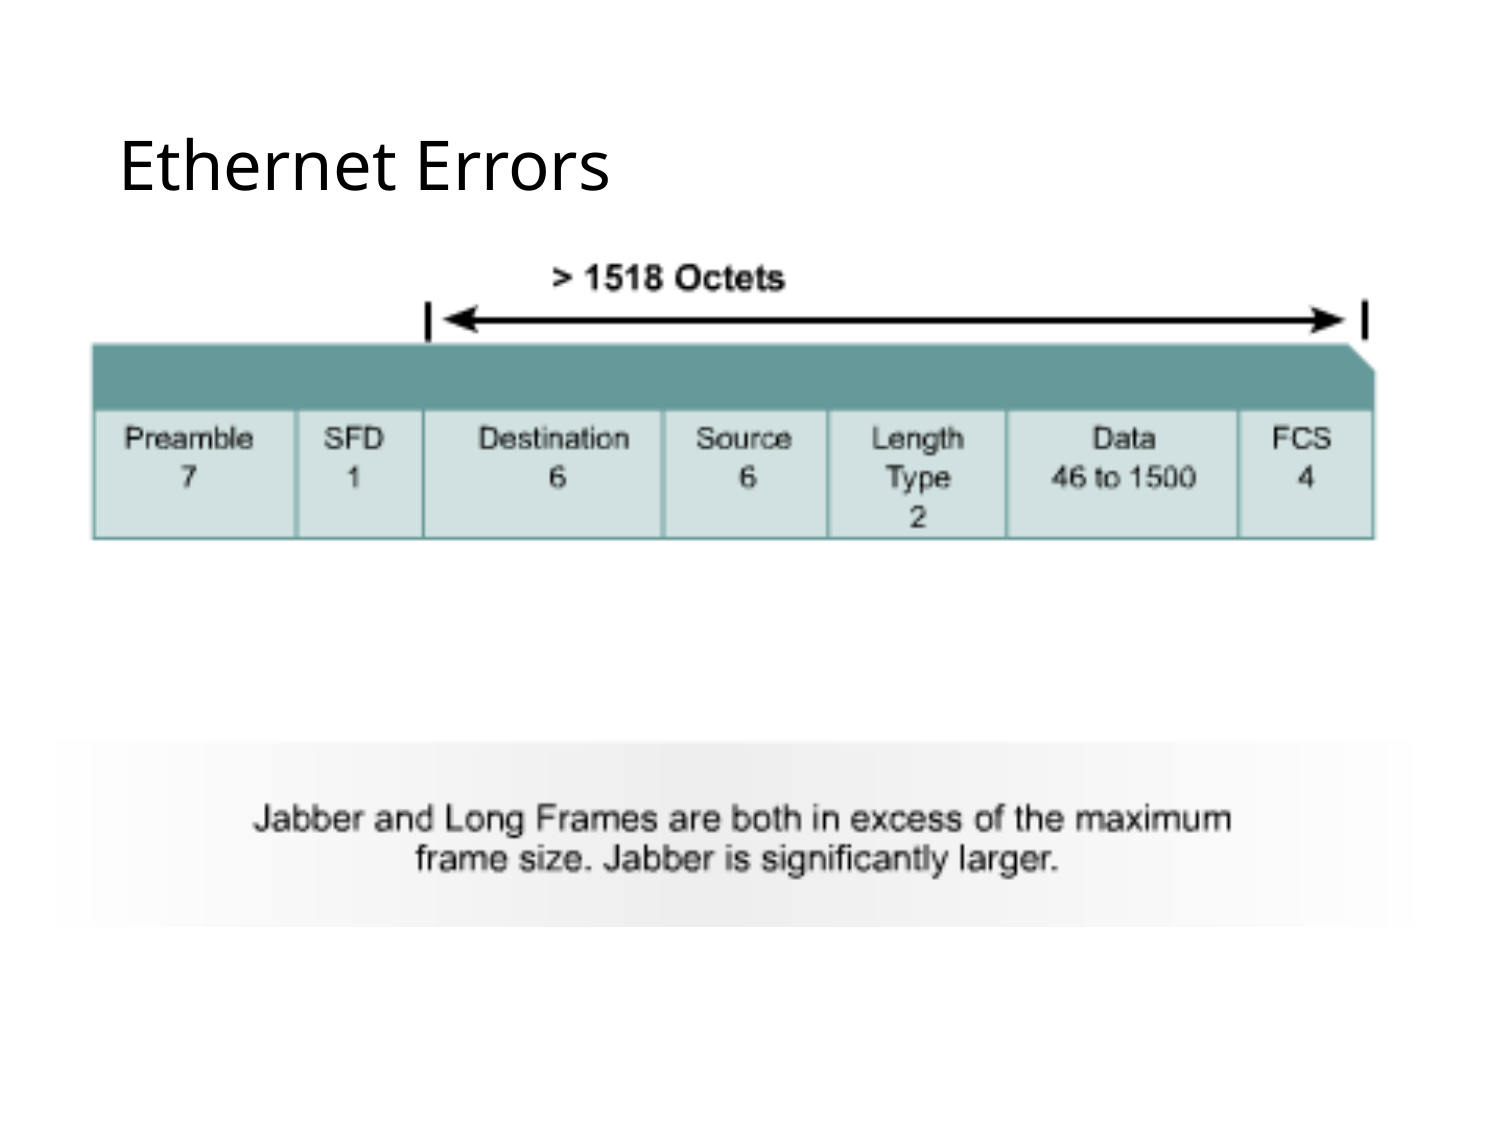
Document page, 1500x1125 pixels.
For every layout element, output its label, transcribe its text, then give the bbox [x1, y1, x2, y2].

title Ethernet Errors [103, 59, 1397, 218]
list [49, 218, 1413, 927]
